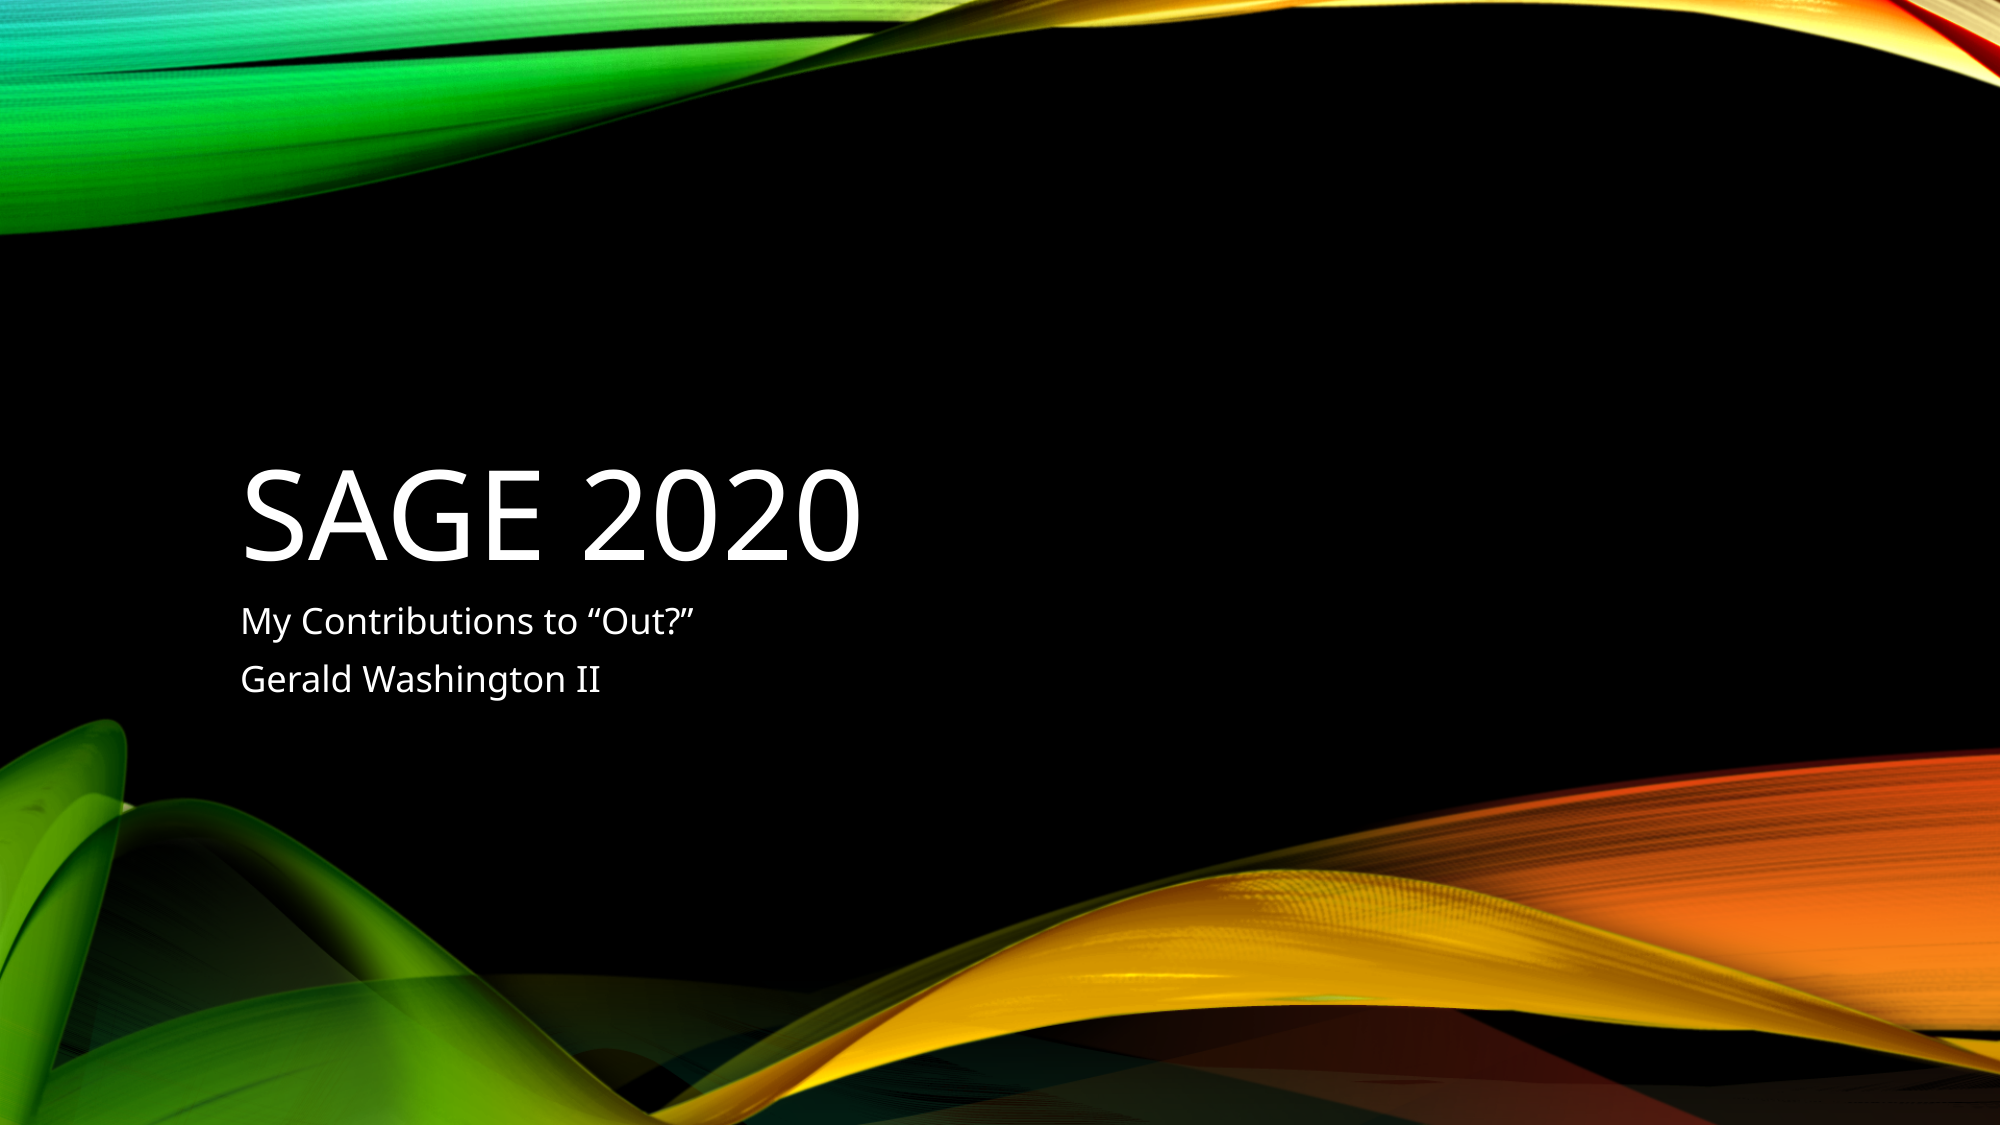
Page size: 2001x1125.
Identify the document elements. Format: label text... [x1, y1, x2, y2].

subtitle My Contributions to “Out?” Gerald Washington II [225, 595, 1775, 709]
title SAGE 2020 [225, 295, 1775, 595]
picture [0, 0, 2000, 237]
picture [0, 717, 2000, 1125]
